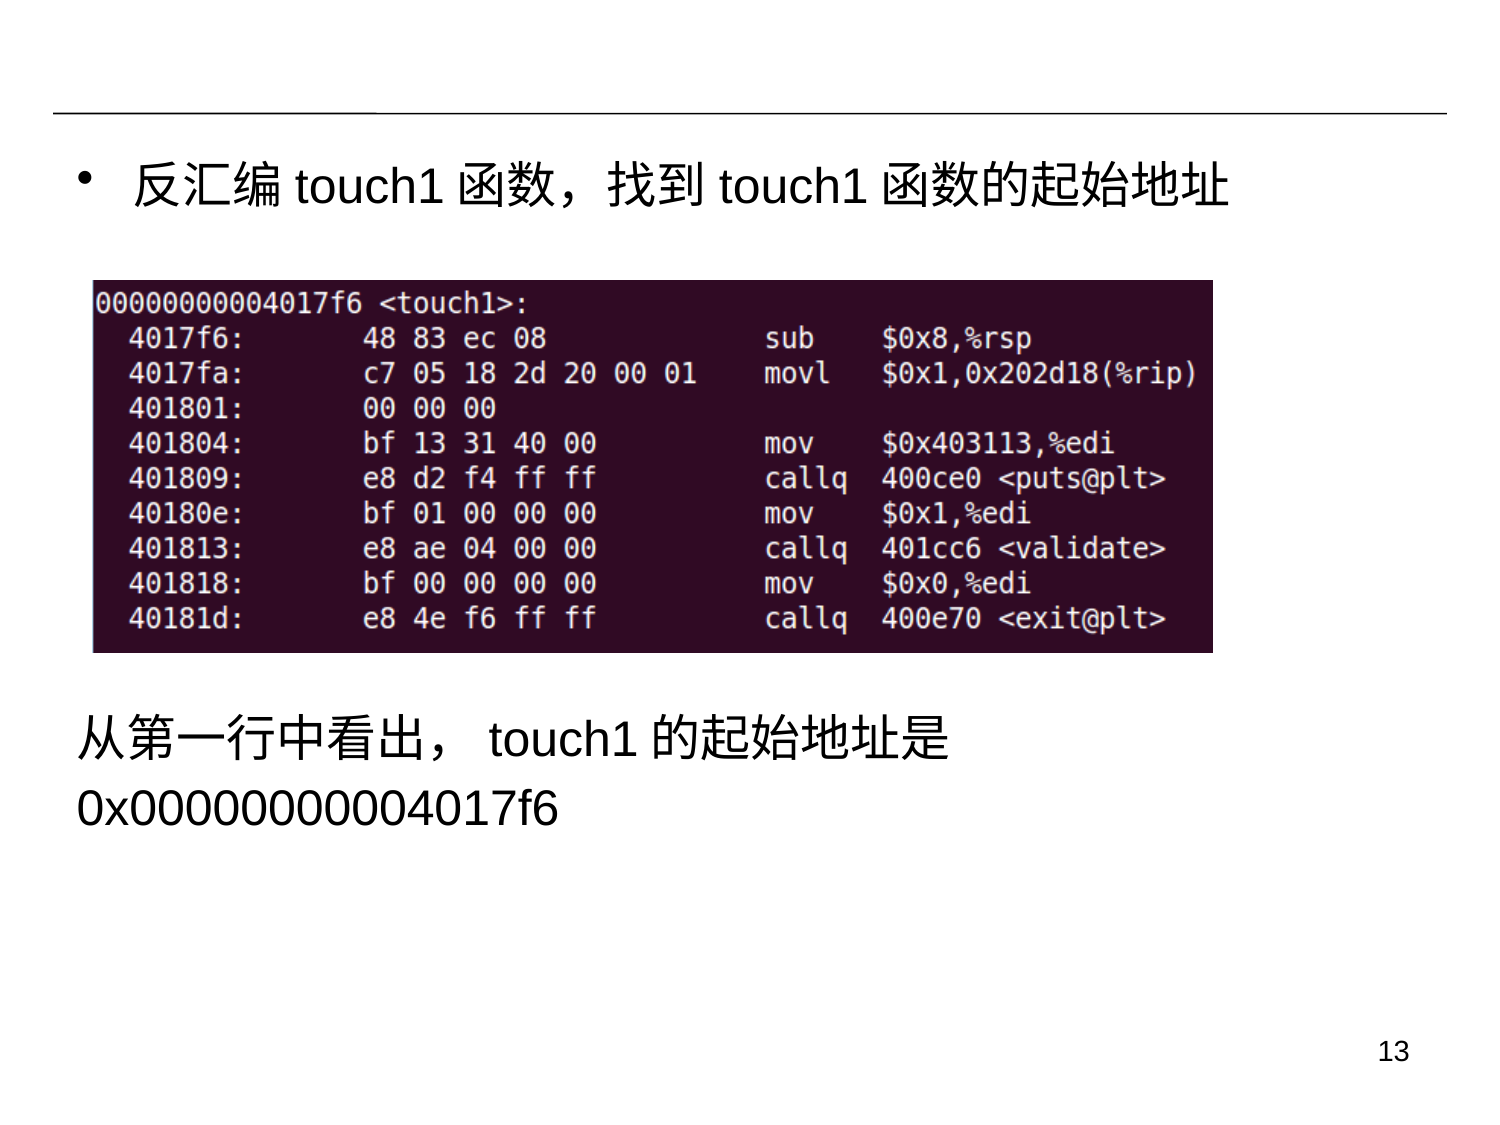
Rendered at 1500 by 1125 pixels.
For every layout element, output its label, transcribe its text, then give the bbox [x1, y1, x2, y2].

list 反汇编touch1函数，找到touch1函数的起始地址 从第一行中看出，touch1的起始地址是0x00000000004017f6 [61, 136, 1428, 994]
picture [92, 280, 1213, 654]
slide_number 13 [1074, 1024, 1426, 1103]
